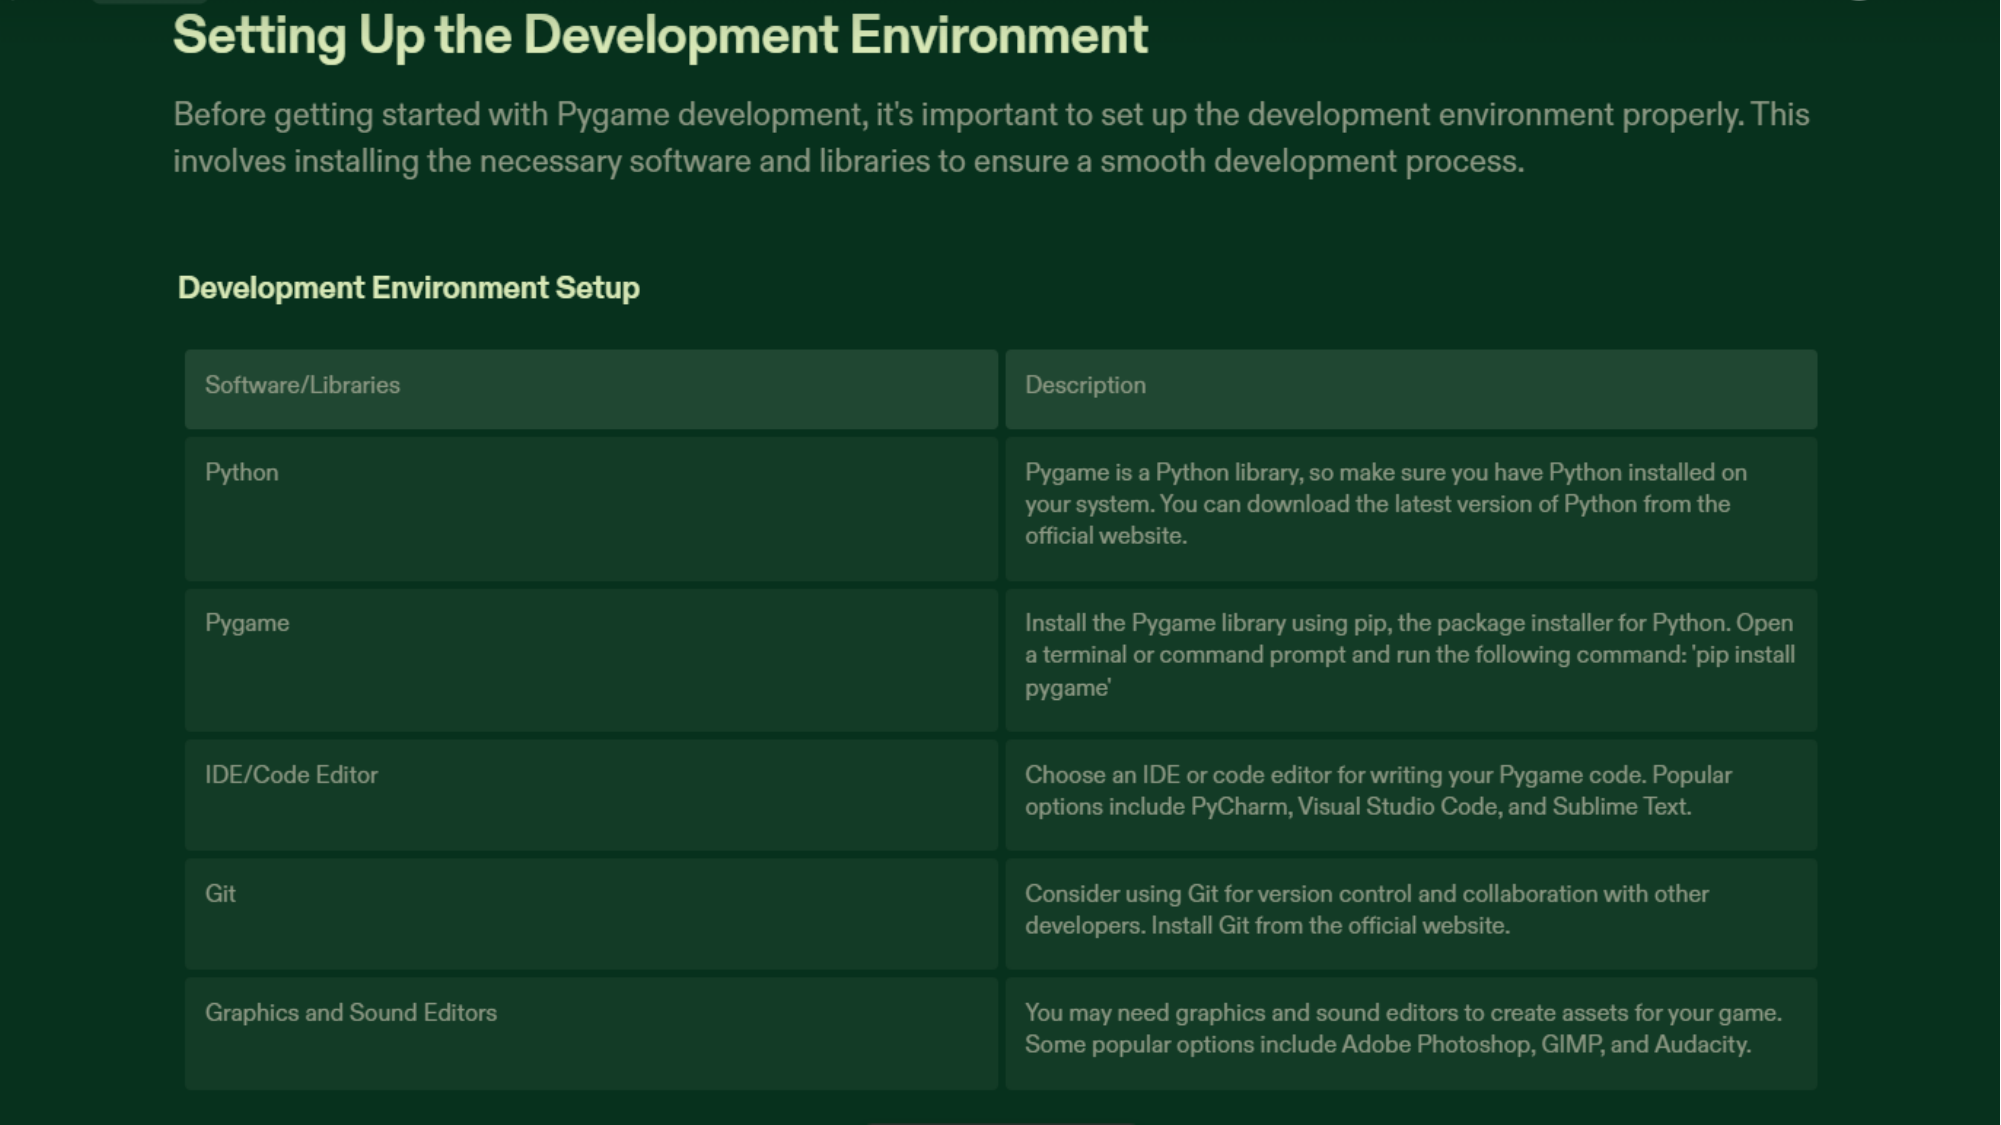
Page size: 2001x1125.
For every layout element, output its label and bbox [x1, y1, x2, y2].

list [0, 0, 2000, 1125]
